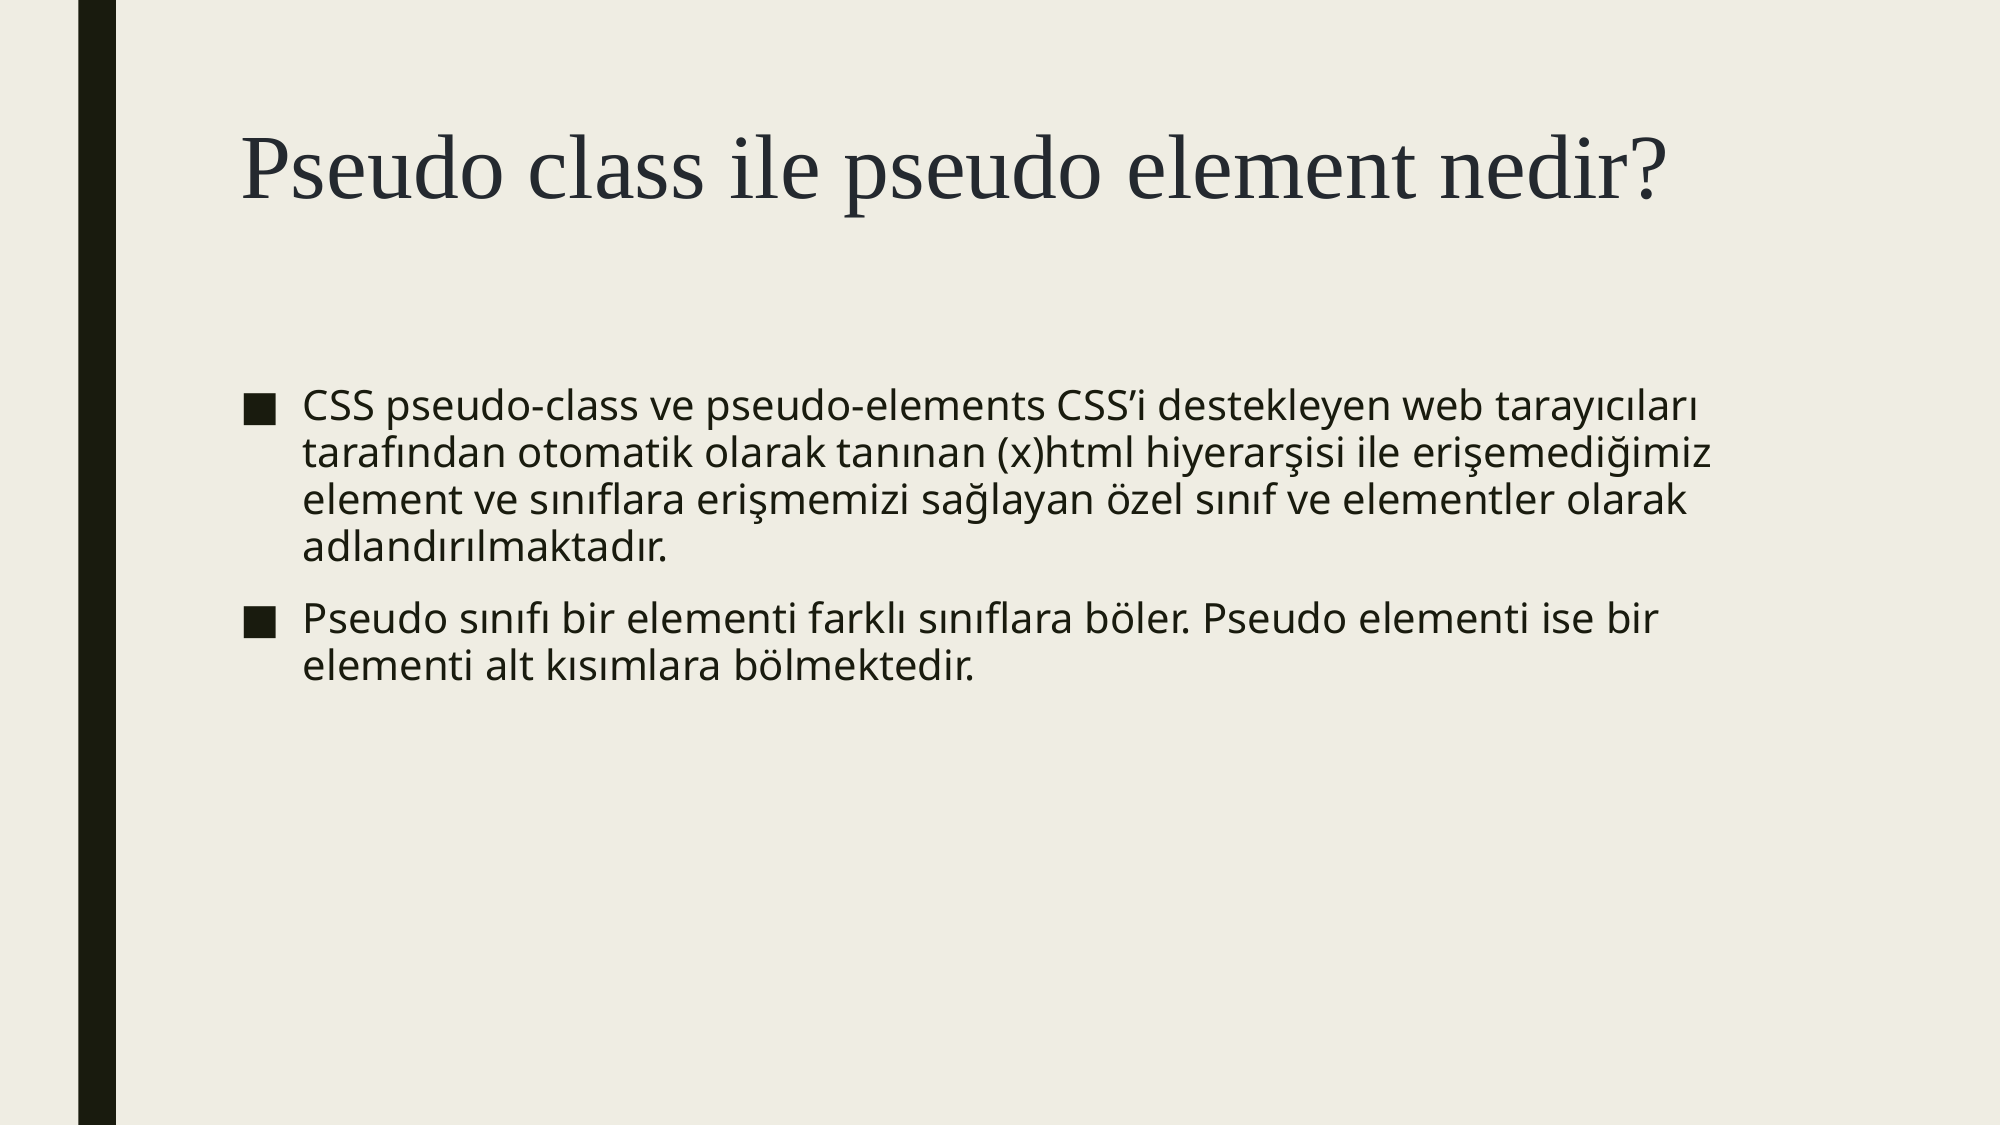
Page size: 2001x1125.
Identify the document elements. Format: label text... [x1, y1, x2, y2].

list CSS pseudo-class ve pseudo-elements CSS’i destekleyen web tarayıcıları tarafından otomatik olarak tanınan (x)html hiyerarşisi ile erişemediğimiz element ve sınıflara erişmemizi sağlayan özel sınıf ve elementler olarak adlandırılmaktadır. Pseudo sınıfı bir elementi farklı sınıflara böler. Pseudo elementi ise bir elementi alt kısımlara bölmektedir. [225, 375, 1800, 963]
title Pseudo class ile pseudo element nedir? [225, 112, 1800, 357]
